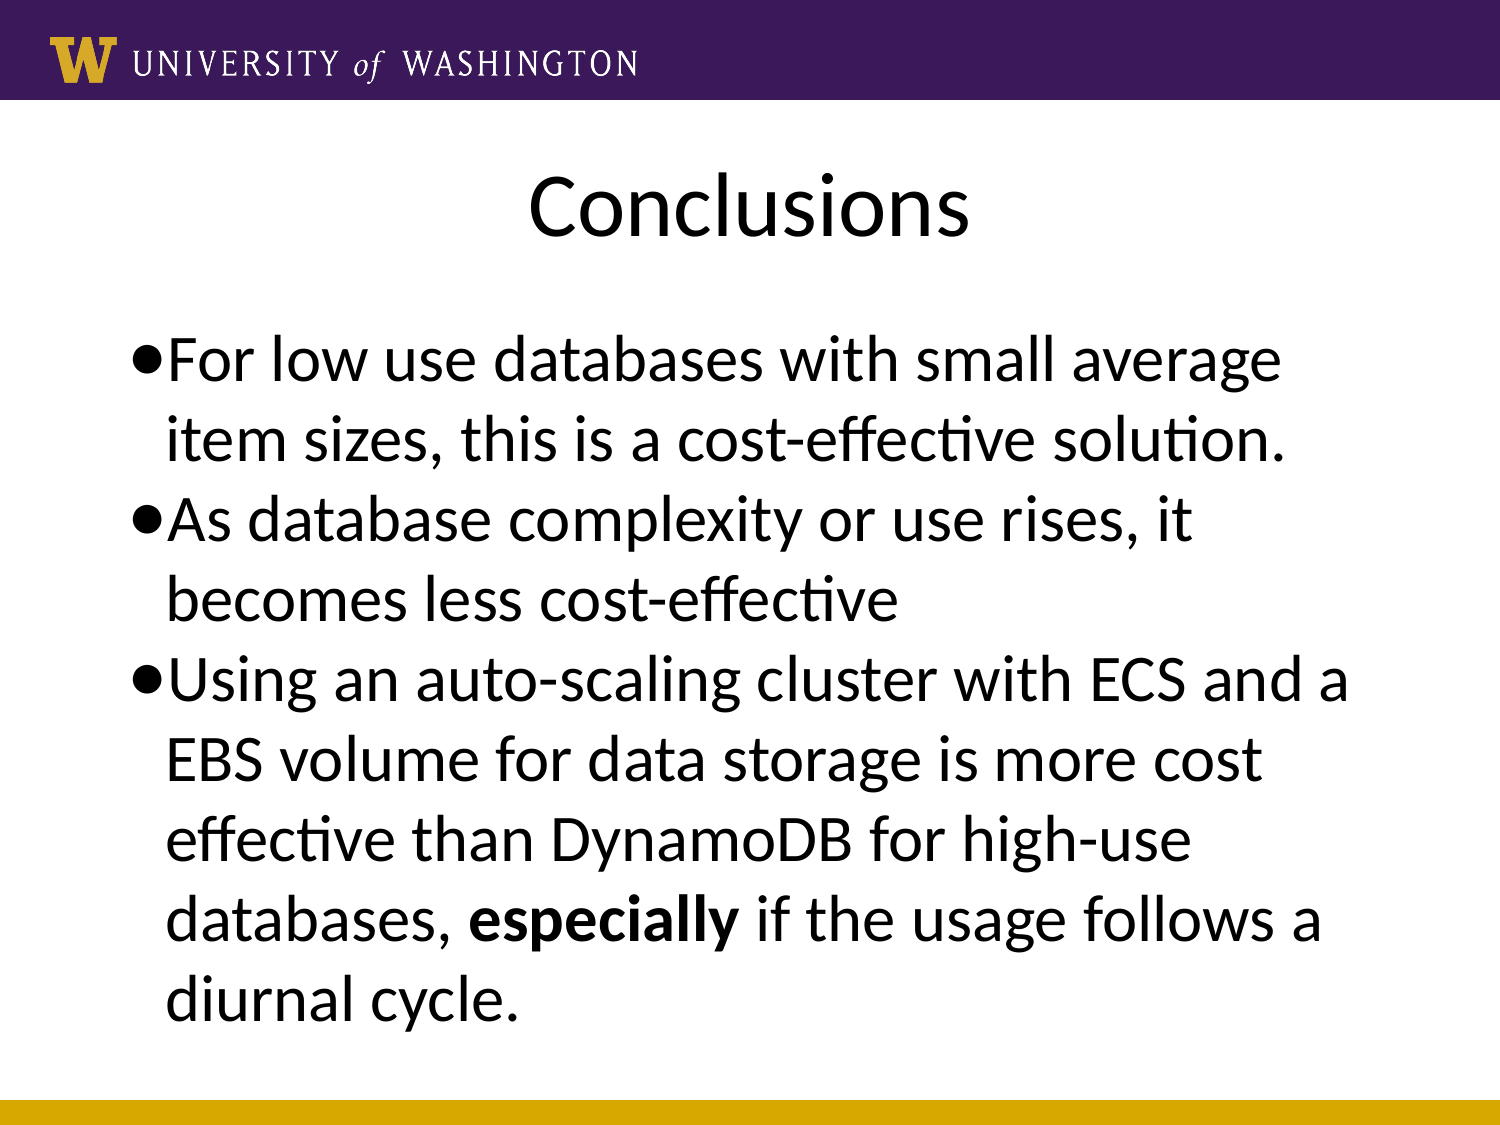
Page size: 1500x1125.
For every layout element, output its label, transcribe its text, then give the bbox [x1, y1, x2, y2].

picture [50, 37, 637, 84]
slide_number [1074, 1042, 1425, 1103]
list For low use databases with small average item sizes, this is a cost-effective solution. As database complexity or use rises, it becomes less cost-effective Using an auto-scaling cluster with ECS and a EBS volume for data storage is more cost effective than DynamoDB for high-use databases, especially if the usage follows a diurnal cycle. [75, 299, 1425, 1005]
title Conclusions [75, 125, 1425, 275]
